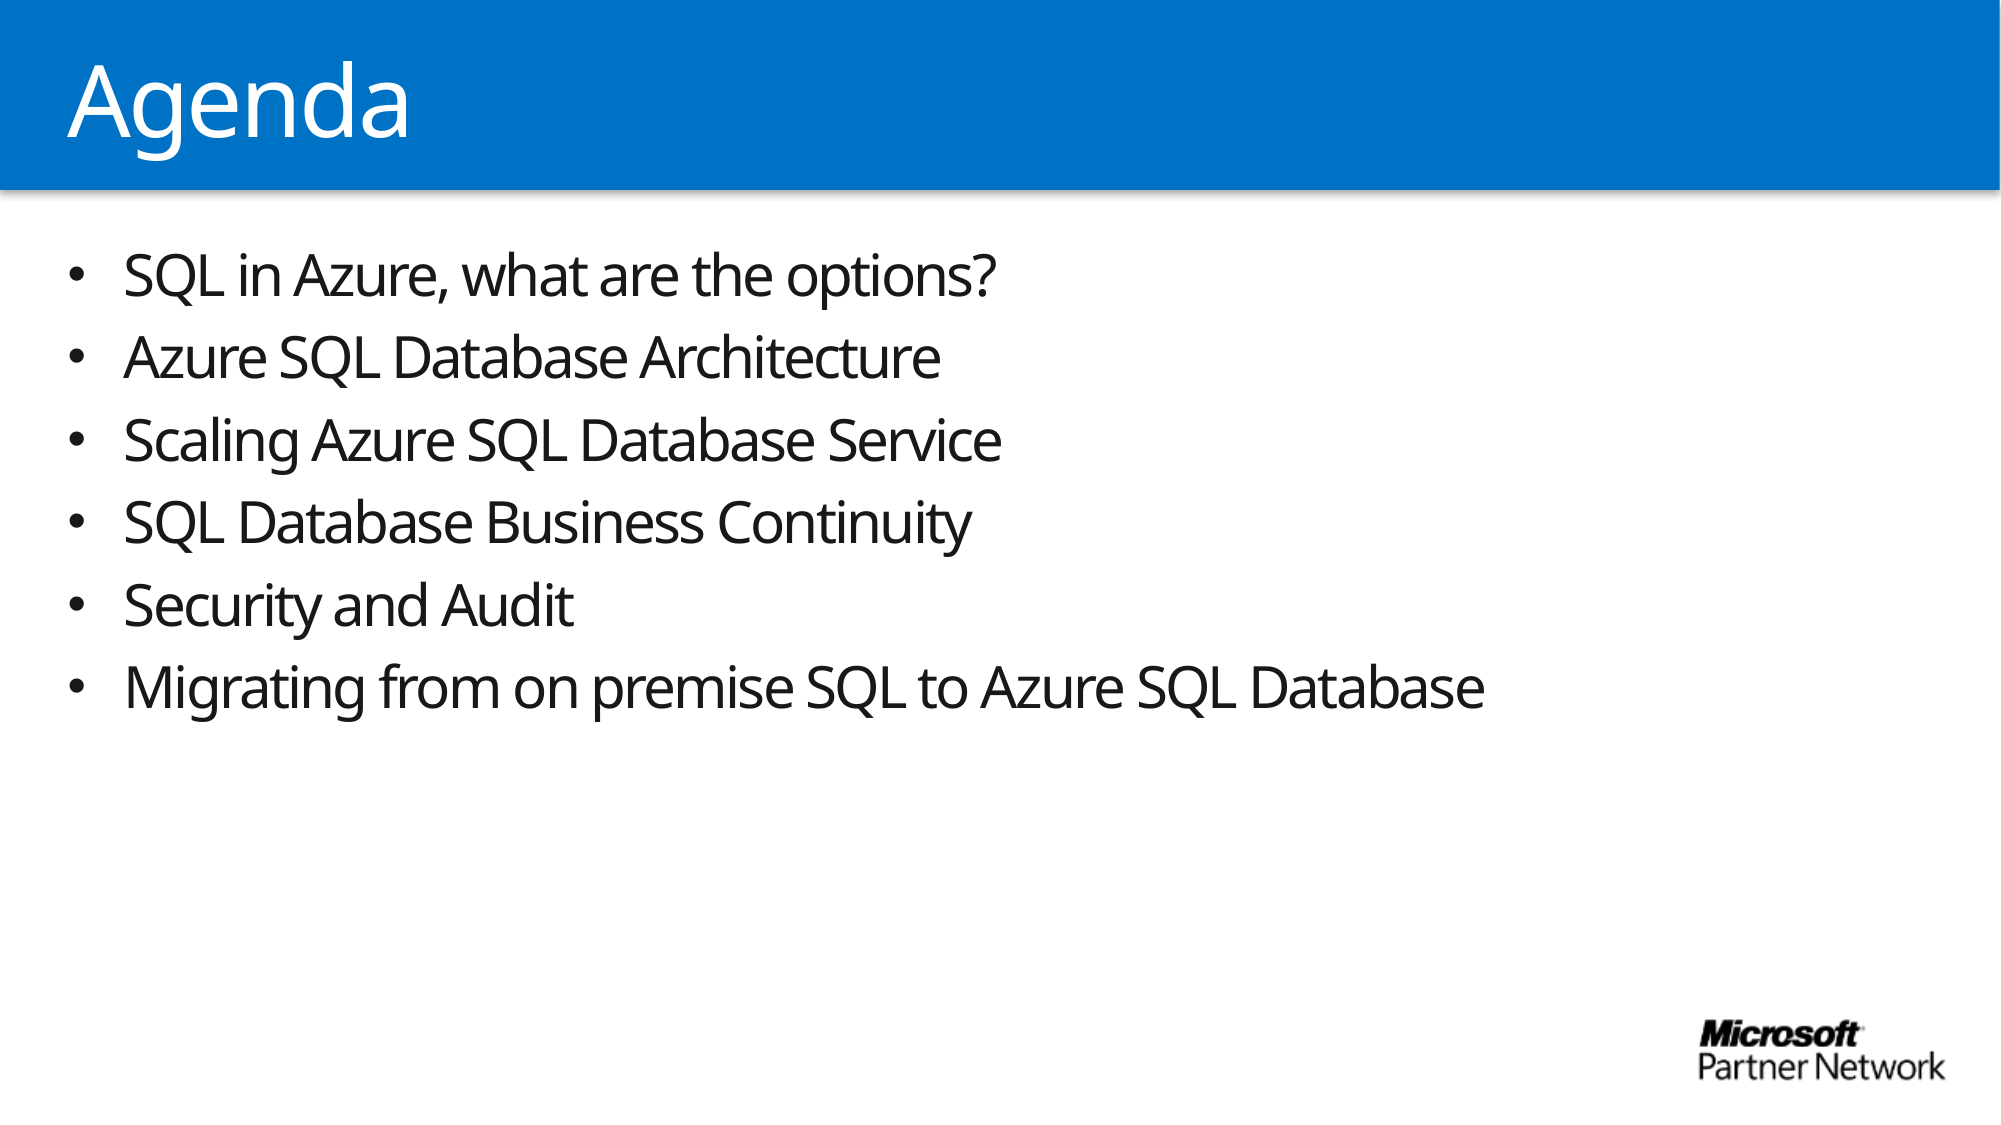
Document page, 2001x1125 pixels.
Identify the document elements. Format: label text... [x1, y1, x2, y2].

list SQL in Azure, what are the options? Azure SQL Database Architecture Scaling Azure SQL Database Service SQL Database Business Continuity Security and Audit Migrating from on premise SQL to Azure SQL Database [67, 238, 1934, 726]
picture [1683, 1004, 1964, 1098]
title Agenda [67, 51, 1897, 161]
